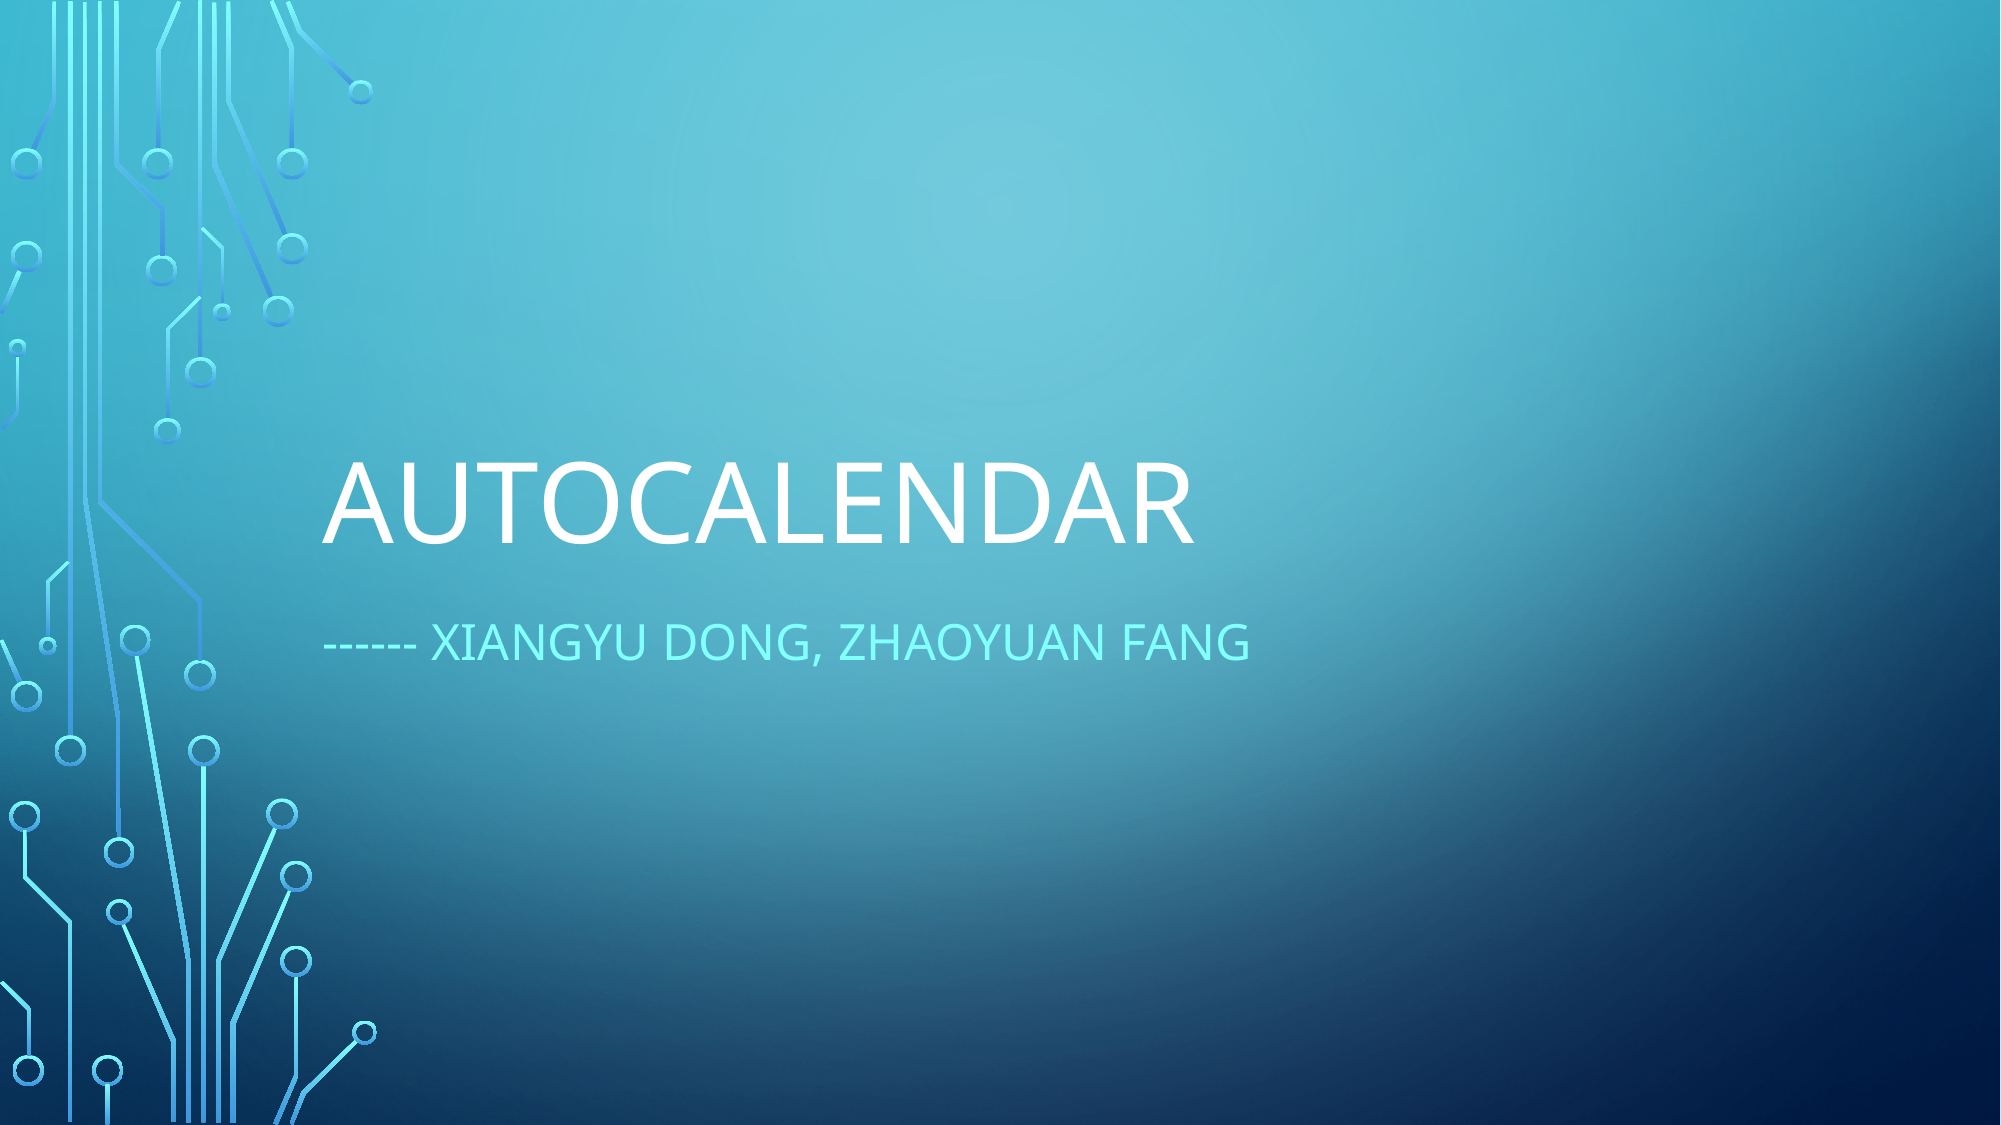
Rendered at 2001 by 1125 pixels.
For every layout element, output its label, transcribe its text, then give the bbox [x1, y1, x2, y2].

title Autocalendar [307, 184, 1750, 576]
subtitle ------ Xiangyu Dong, Zhaoyuan Fang [307, 590, 1750, 863]
